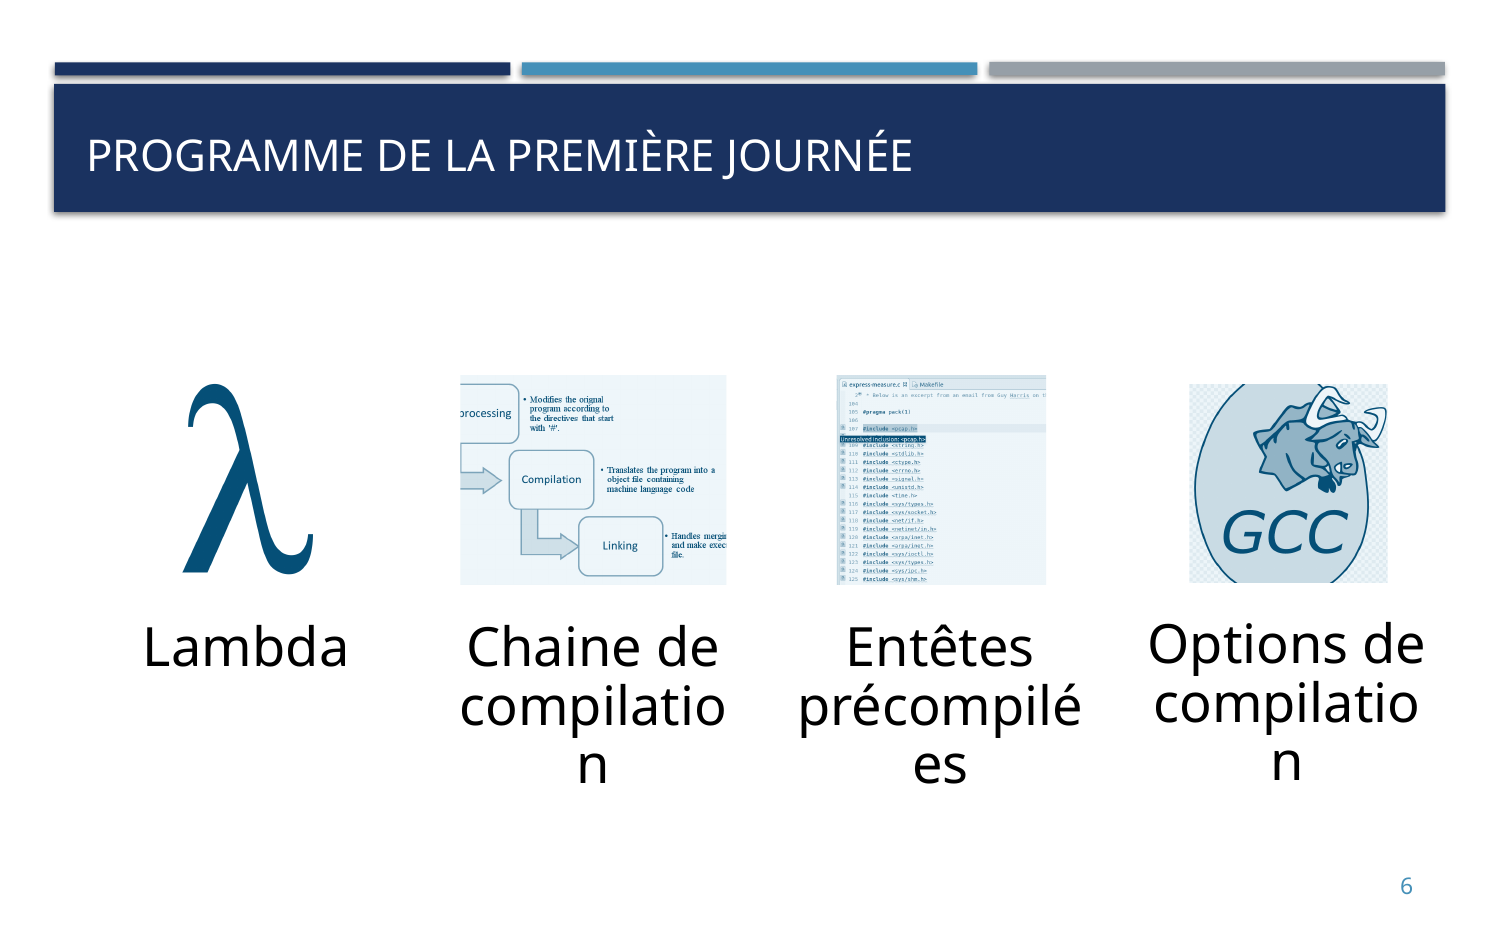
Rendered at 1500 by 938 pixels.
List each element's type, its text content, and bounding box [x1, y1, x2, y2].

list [87, 344, 1446, 798]
slide_number 6 [1298, 861, 1429, 913]
title Programme de la Première journée [71, 95, 1429, 189]
